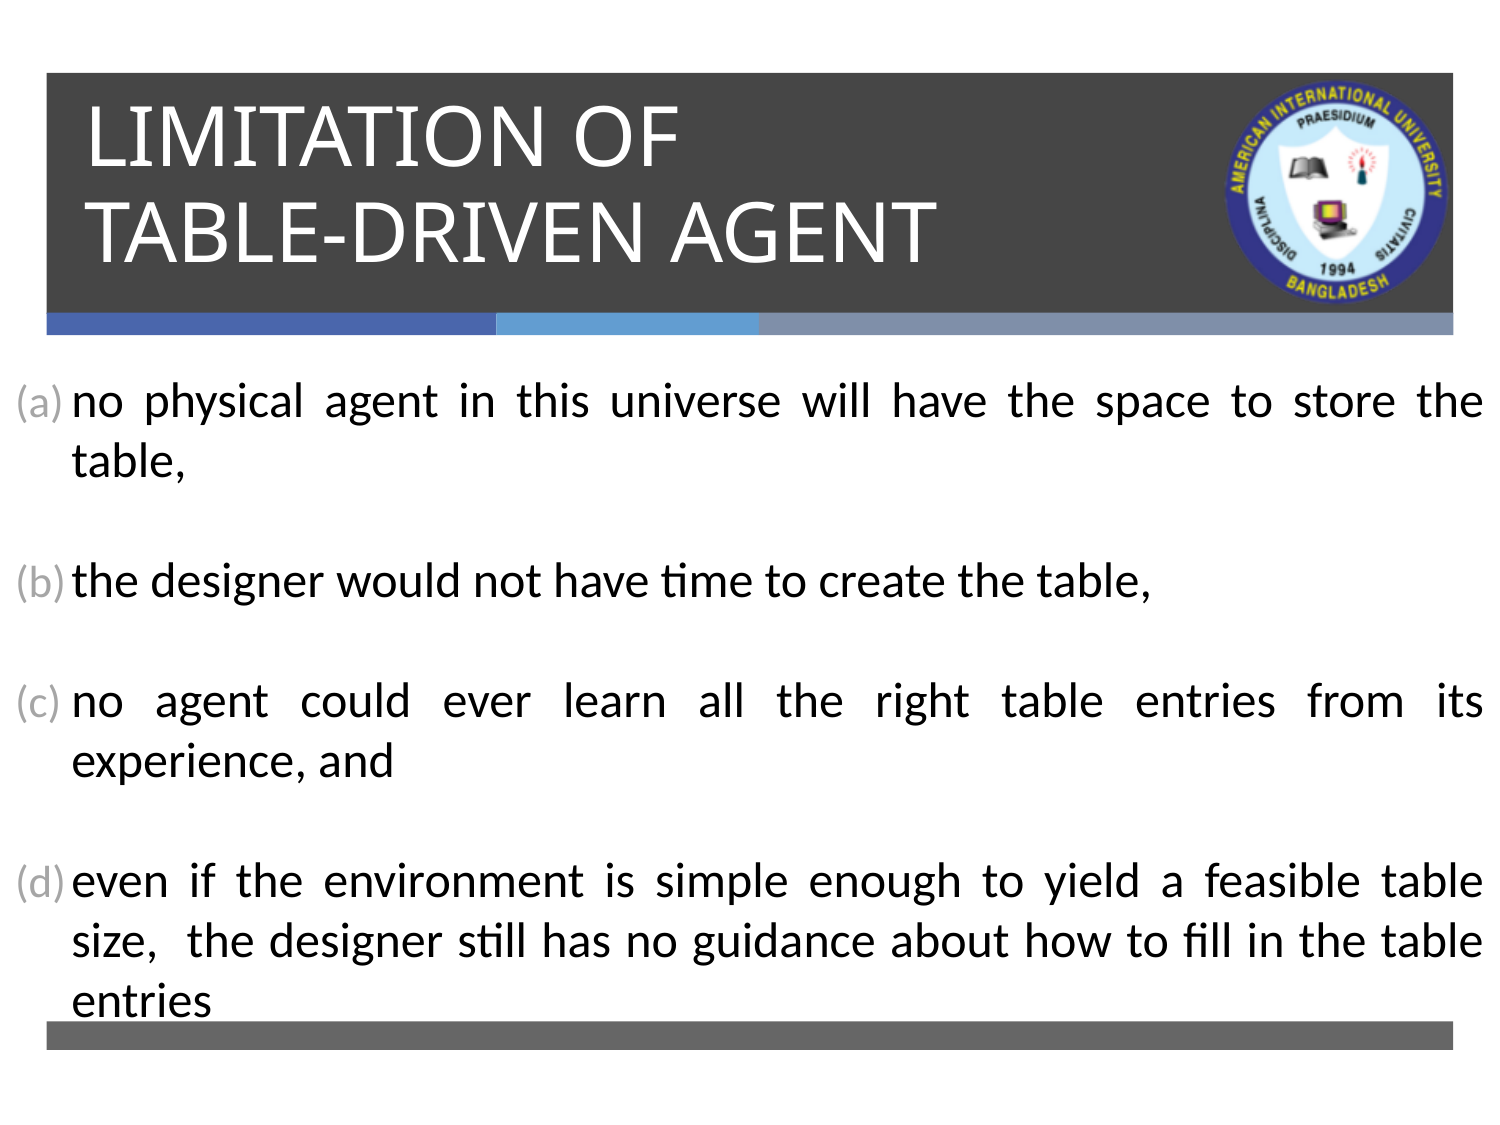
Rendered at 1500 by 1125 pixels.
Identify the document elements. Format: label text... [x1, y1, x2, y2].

title LIMITATION OF TABLE-DRIVEN AGENT [69, 108, 1351, 287]
picture [1220, 75, 1454, 299]
text_box no physical agent in this universe will have the space to store the table, the designer would not have time to create the table, no agent could ever learn all the right table entries from its experience, and even if the environment is simple enough to yield a feasible table size, the designer still has no guidance about how to fill in the table entries [0, 299, 1500, 1001]
